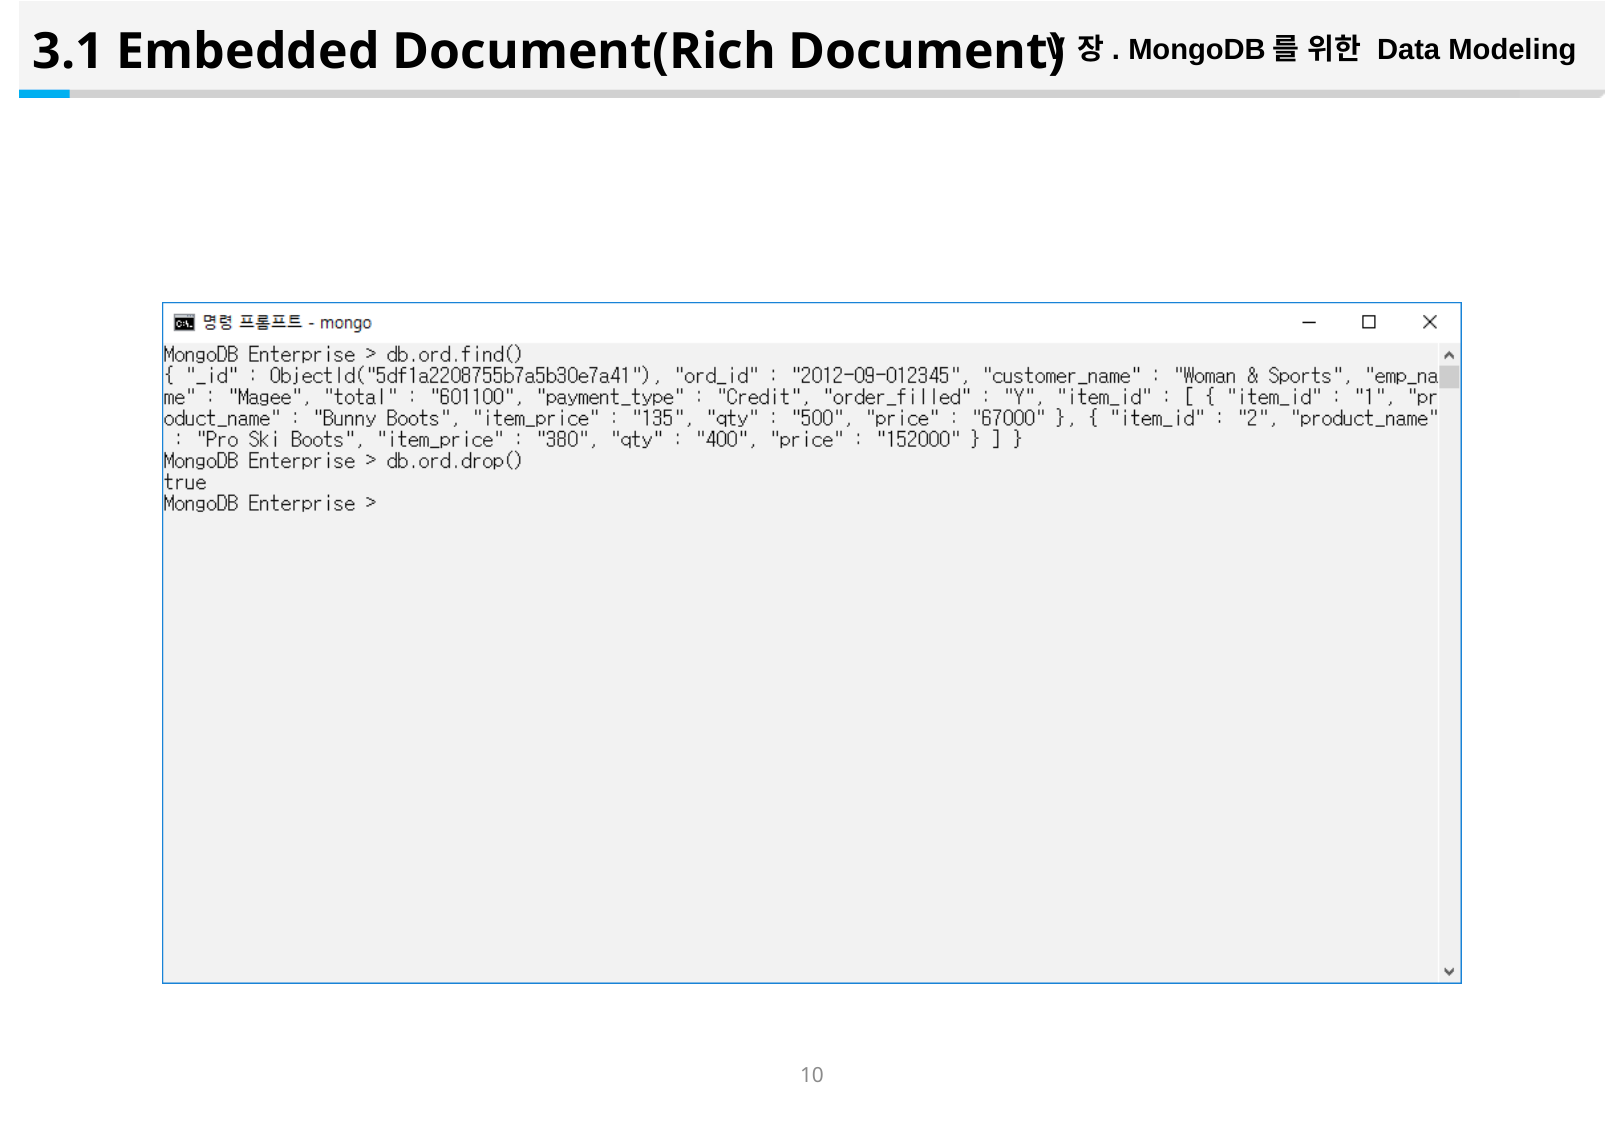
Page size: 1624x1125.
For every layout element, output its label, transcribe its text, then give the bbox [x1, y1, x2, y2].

text_box Ⅴ장. MongoDB를 위한 Data Modeling [1026, 22, 1600, 73]
picture [19, 1, 1605, 98]
picture [161, 302, 1462, 984]
list 3.1 Embedded Document(Rich Document) [17, 11, 1167, 85]
slide_number 9 [622, 1045, 1002, 1106]
